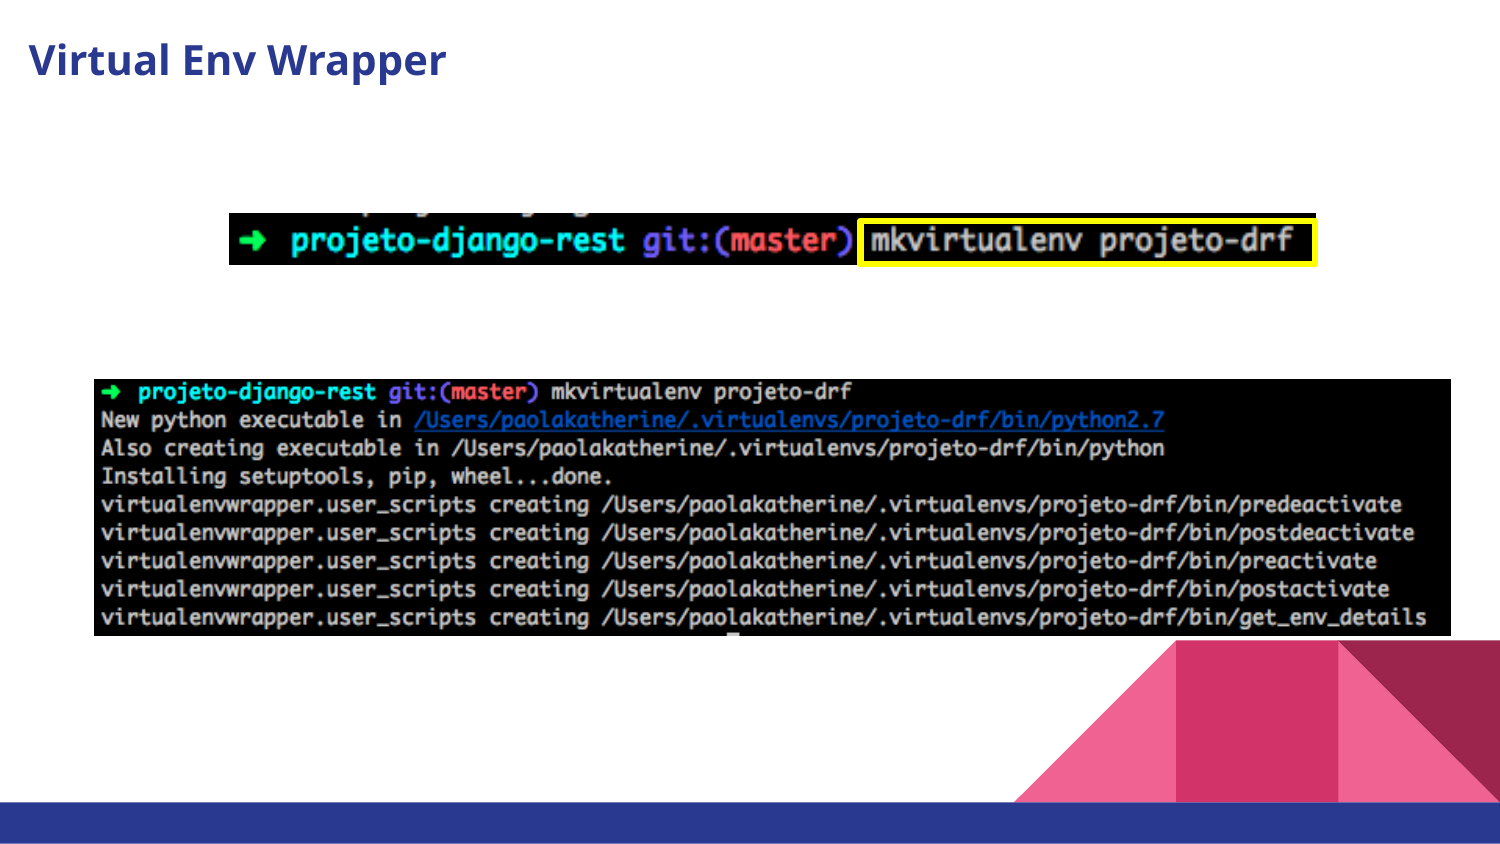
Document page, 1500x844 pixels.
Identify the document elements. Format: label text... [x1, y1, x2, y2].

text_box Virtual Env Wrapper [13, 0, 1412, 99]
picture [94, 379, 1451, 637]
picture [229, 213, 1316, 265]
